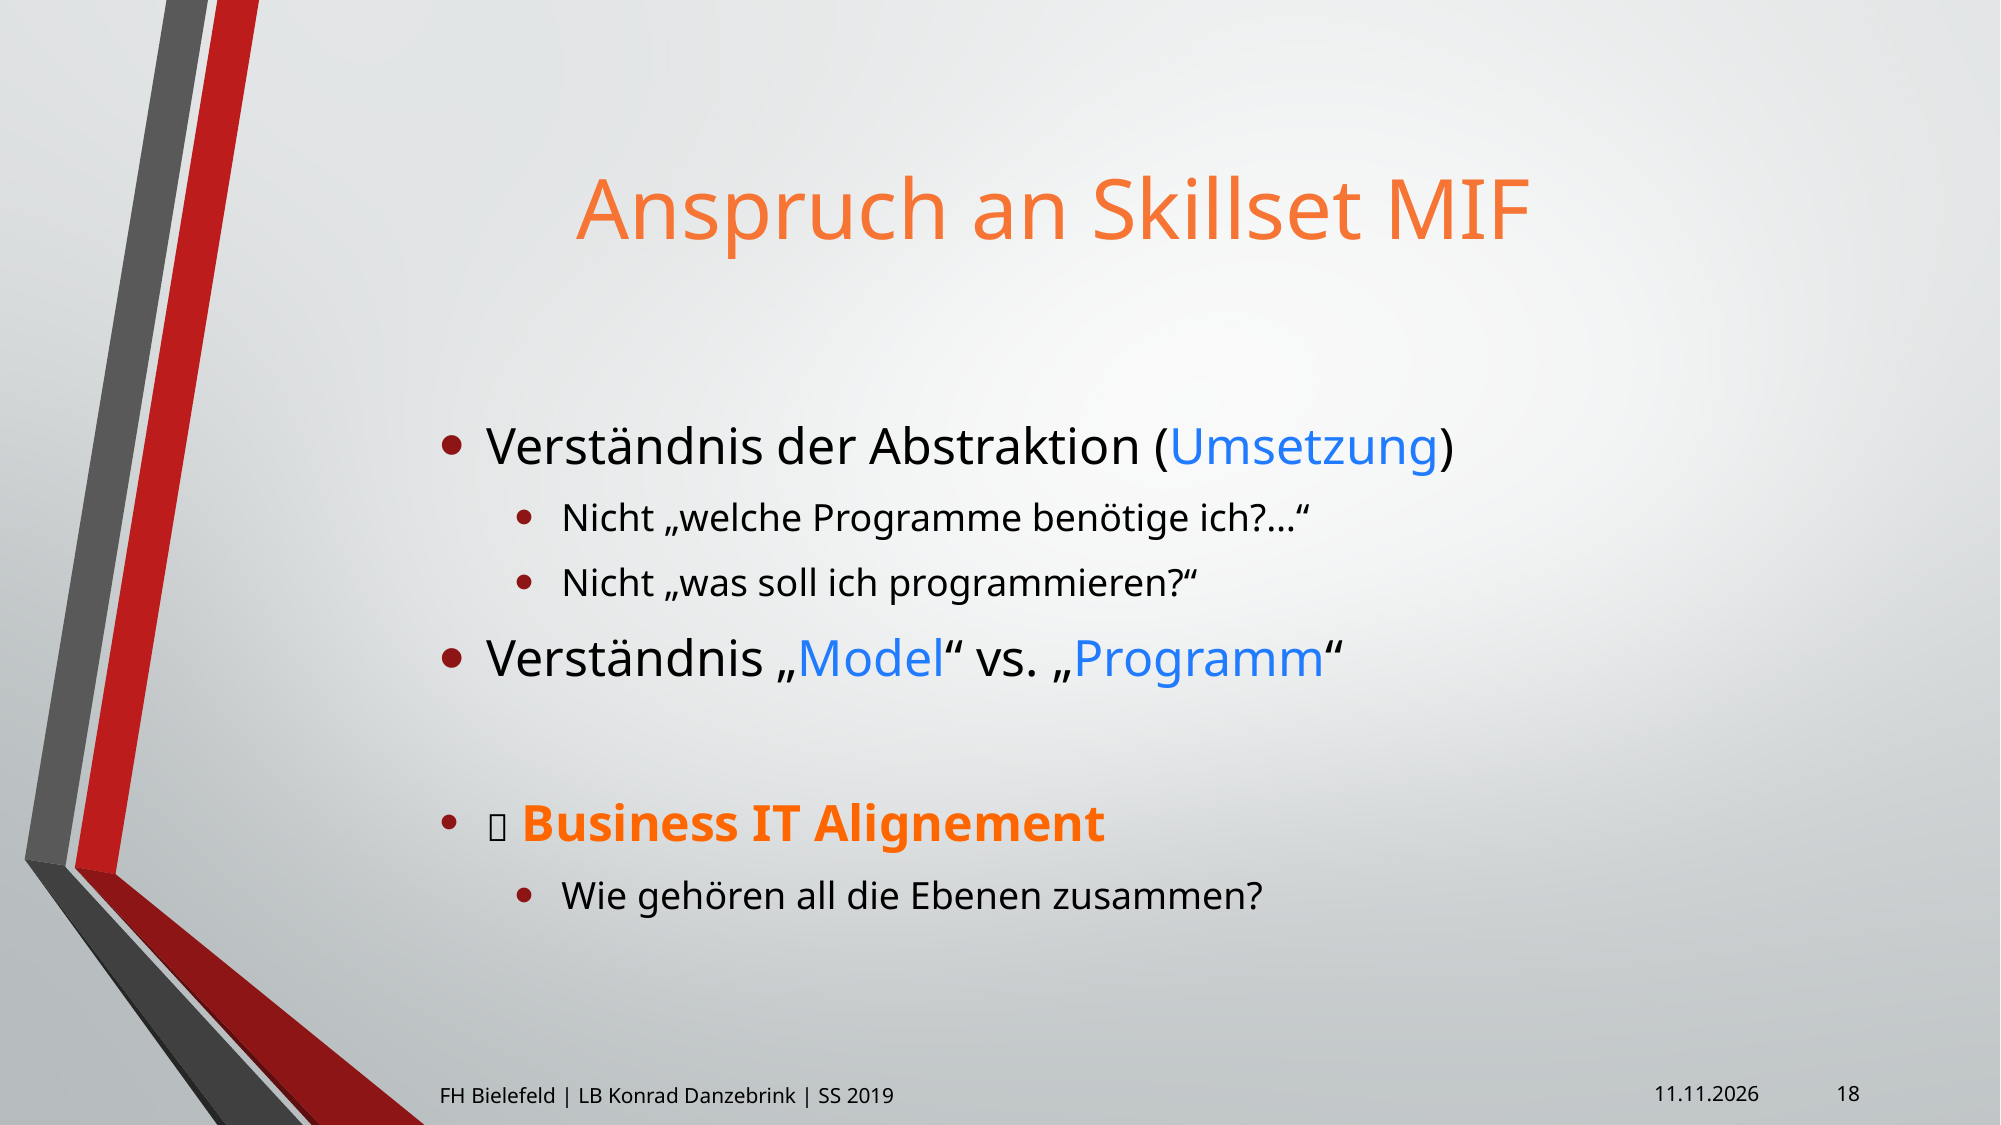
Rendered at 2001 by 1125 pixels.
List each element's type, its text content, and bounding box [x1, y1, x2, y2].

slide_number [1587, 1065, 1775, 1125]
footer FH Bielefeld | LB Konrad Danzebrink | SS 2019 [424, 1065, 1587, 1125]
title Anspruch an Skillset MIF [243, 112, 1887, 300]
slide_number 18 [1784, 1064, 1875, 1125]
list Verständnis der Abstraktion (Umsetzung) Nicht „welche Programme benötige ich?…“ Nicht „was soll ich programmieren?“ Verständnis „Model“ vs. „Programm“  Business IT Alignement Wie gehören all die Ebenen zusammen? [424, 377, 1887, 1037]
